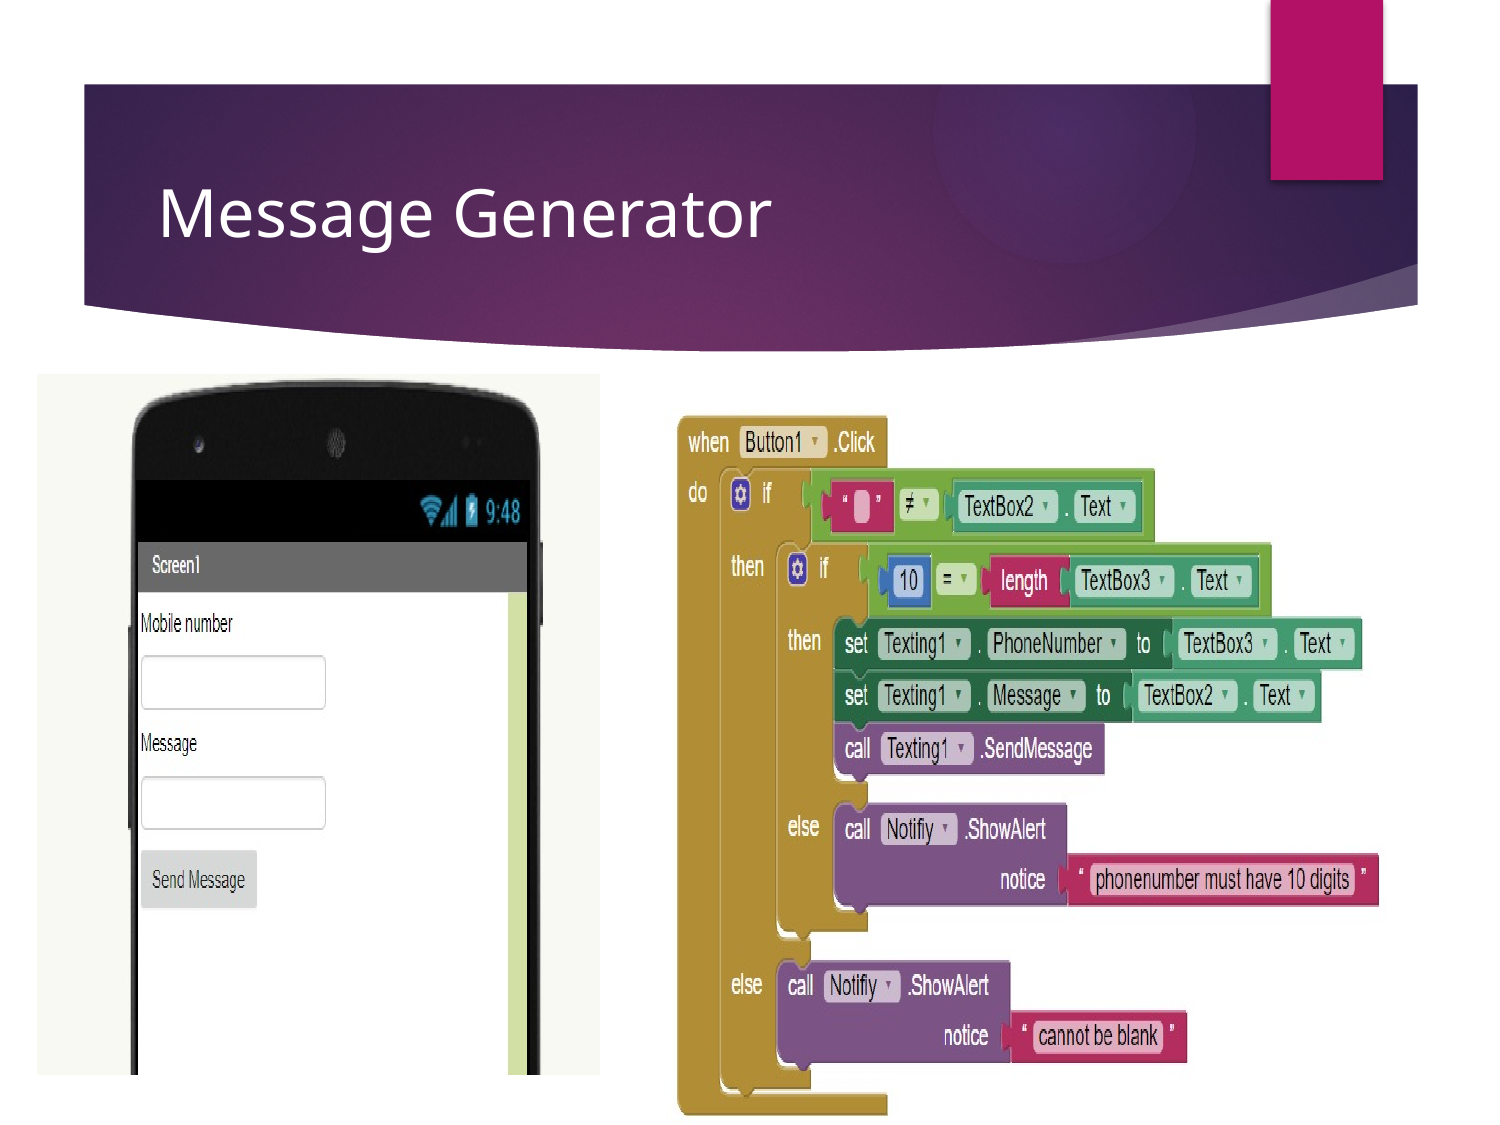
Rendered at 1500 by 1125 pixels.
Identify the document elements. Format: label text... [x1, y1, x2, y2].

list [37, 374, 601, 1076]
picture [649, 407, 1388, 1125]
title Message Generator [142, 152, 1183, 269]
